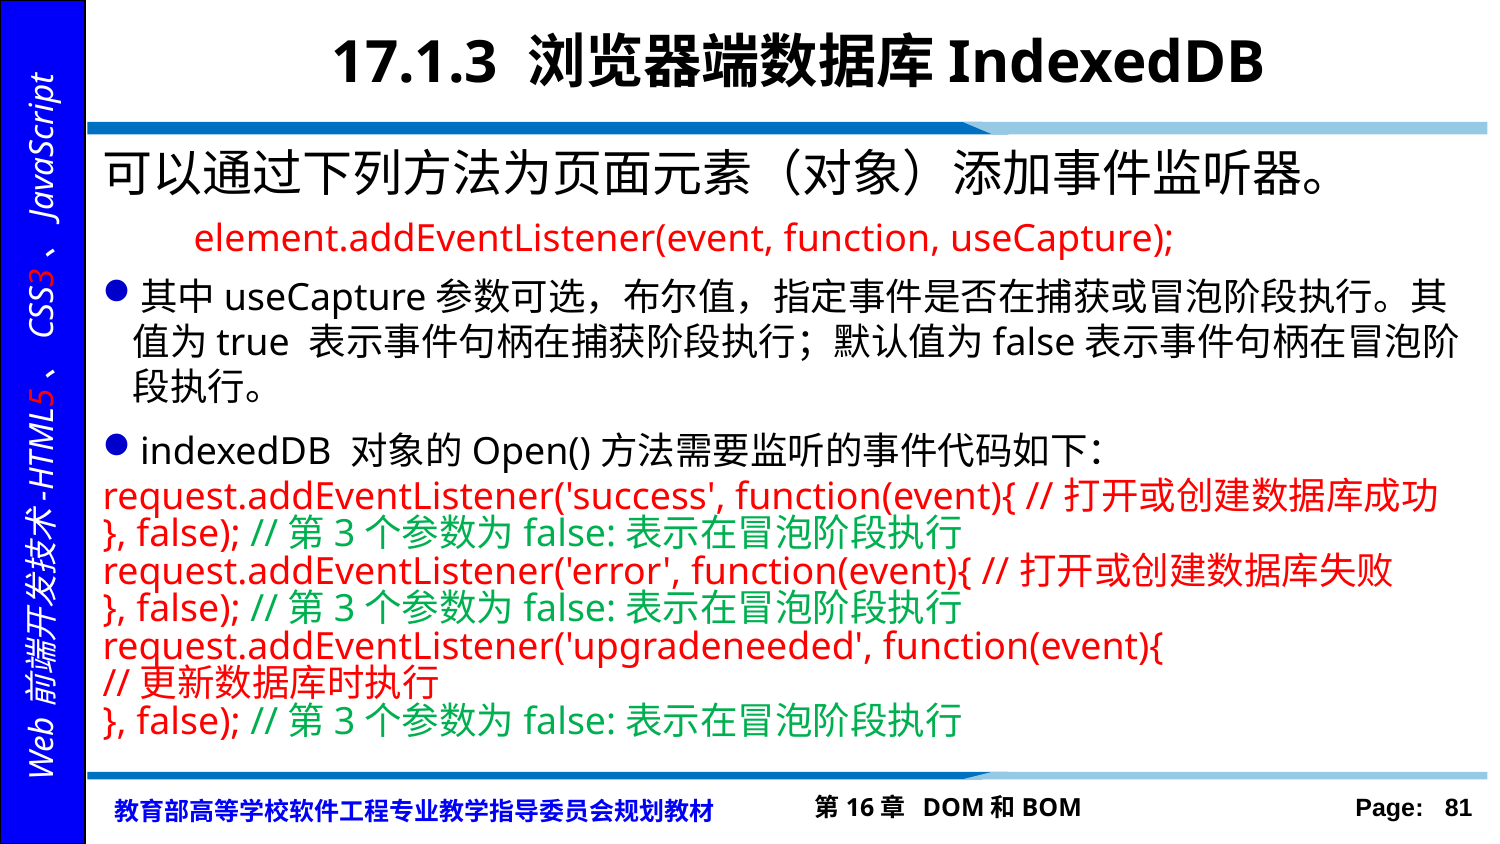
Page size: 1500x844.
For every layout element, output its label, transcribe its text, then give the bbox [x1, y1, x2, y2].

list 可以通过下列方法为页面元素（对象）添加事件监听器。 element.addEventListener(event, function, useCapture); 其中useCapture参数可选，布尔值，指定事件是否在捕获或冒泡阶段执行。其值为true 表示事件句柄在捕获阶段执行；默认值为false表示事件句柄在冒泡阶段执行。 indexedDB 对象的Open()方法需要监听的事件代码如下： request.addEventListener('success', function(event){ //打开或创建数据库成功 }, false); //第3个参数为false:表示在冒泡阶段执行 request.addEventListener('error', function(event){ //打开或创建数据库失败 }, false); //第3个参数为false:表示在冒泡阶段执行 request.addEventListener('upgradeneeded', function(event){ //更新数据库时执行 }, false); //第3个参数为false:表示在冒泡阶段执行 [86, 133, 1484, 773]
title 17.1.3 浏览器端数据库IndexedDB [161, 11, 1436, 106]
